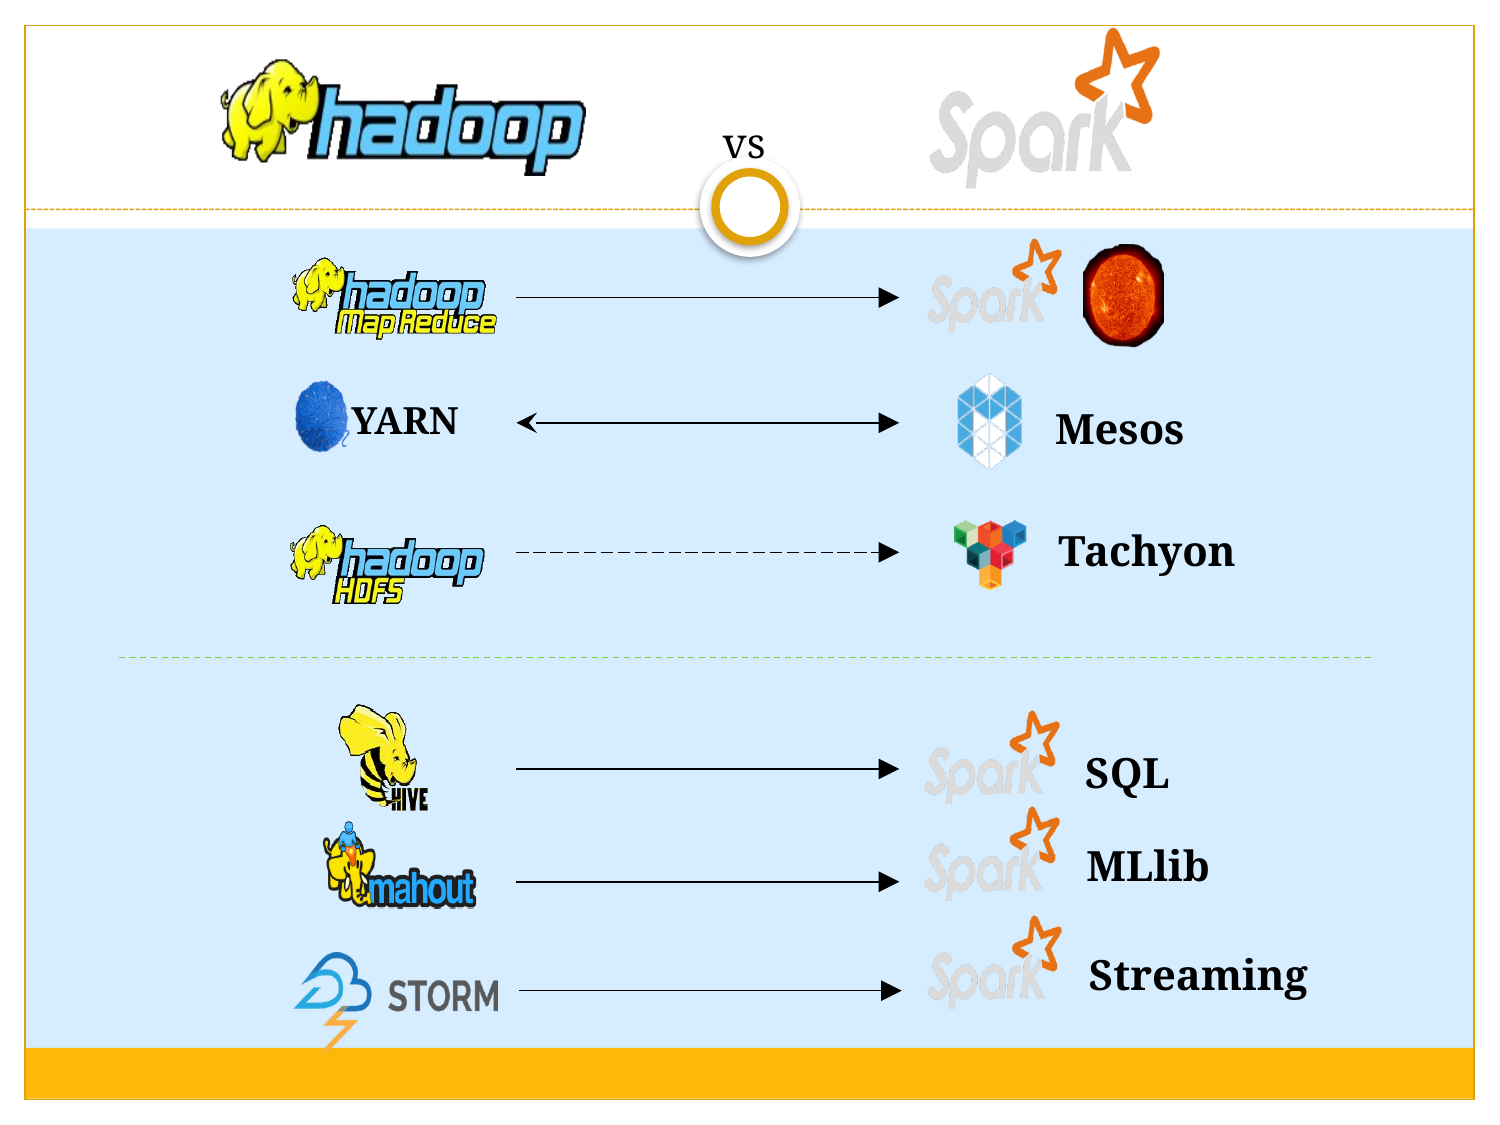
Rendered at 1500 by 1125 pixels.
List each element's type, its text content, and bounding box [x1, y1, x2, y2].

picture [923, 230, 1064, 341]
picture [921, 702, 1064, 1019]
picture [336, 700, 431, 816]
text_box Streaming [1074, 941, 1341, 1007]
picture [286, 372, 358, 474]
text_box vs [707, 109, 783, 175]
picture [215, 58, 586, 176]
picture [954, 520, 1027, 590]
picture [293, 951, 499, 1052]
text_box YARN [363, 389, 490, 450]
text_box Mesos [1040, 395, 1223, 460]
text_box Tachyon [1043, 517, 1258, 582]
picture [321, 821, 477, 910]
picture [1083, 244, 1164, 351]
picture [286, 521, 486, 606]
text_box SQL [1070, 739, 1197, 805]
text_box MLlib [1071, 832, 1258, 898]
picture [954, 361, 1029, 481]
picture [923, 15, 1164, 204]
picture [286, 254, 499, 341]
